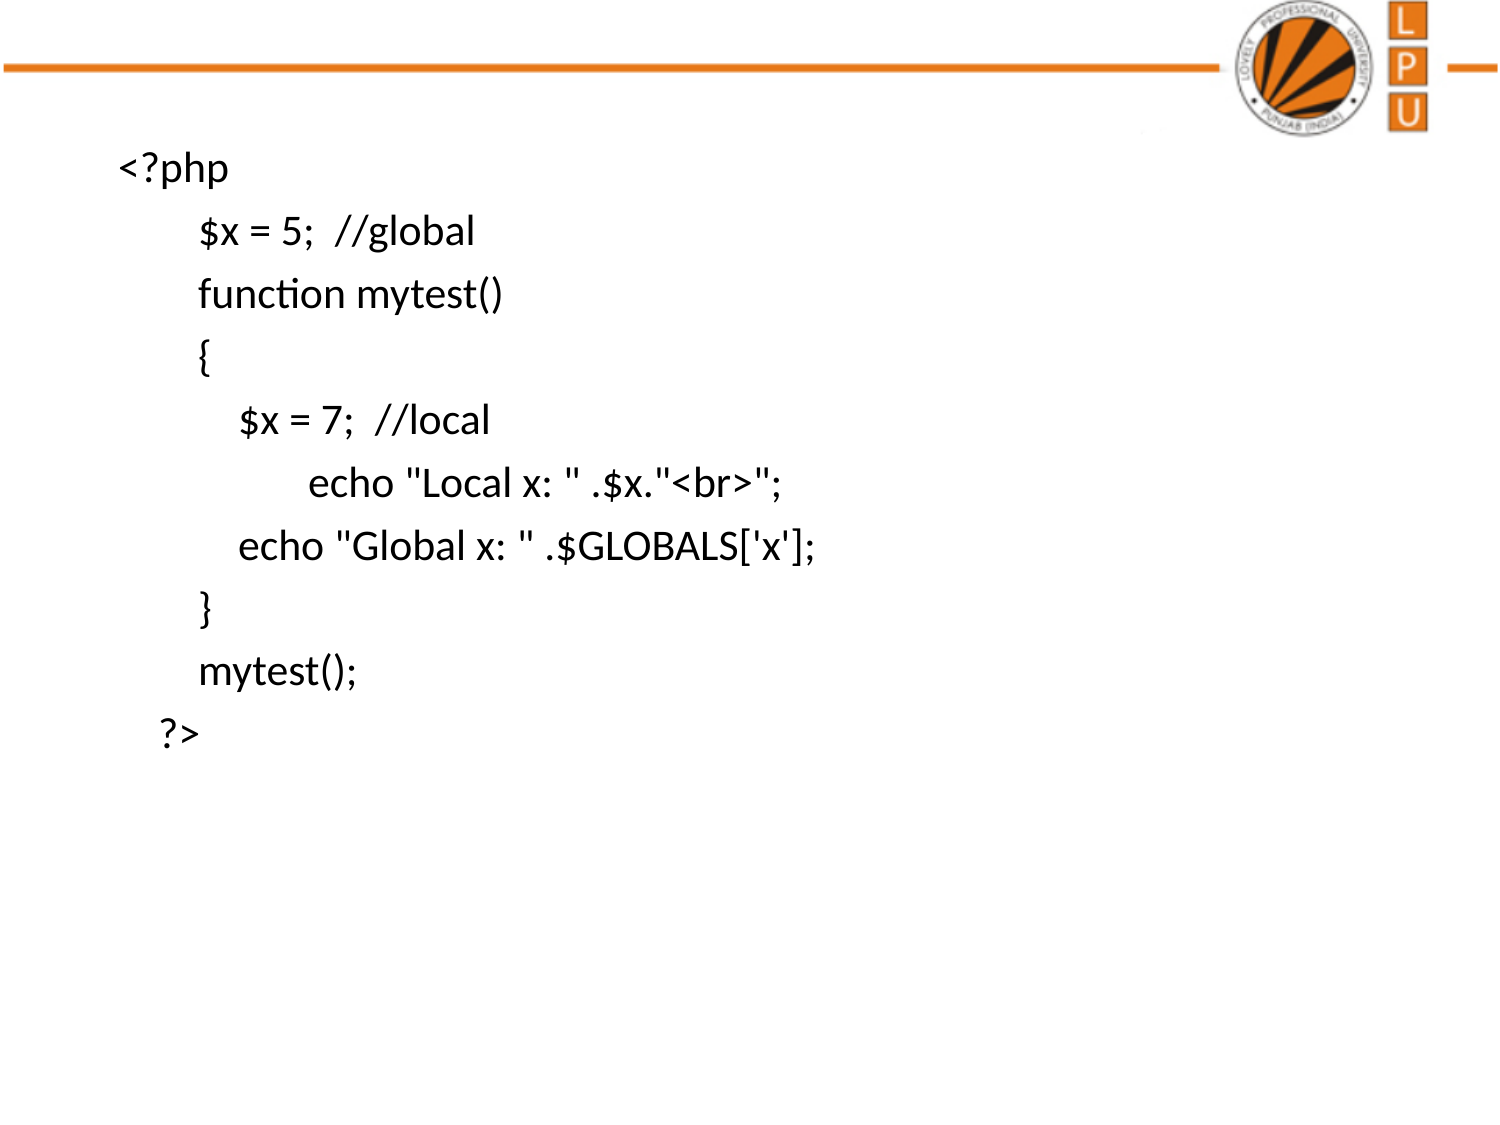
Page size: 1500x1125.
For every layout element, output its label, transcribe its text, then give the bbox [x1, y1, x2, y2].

list <?php $x = 5; //global function mytest() { $x = 7; //local echo "Local x: " .$x."<br>"; echo "Global x: " .$GLOBALS['x']; } mytest(); ?> [103, 137, 1397, 1014]
picture [3, 0, 1500, 155]
